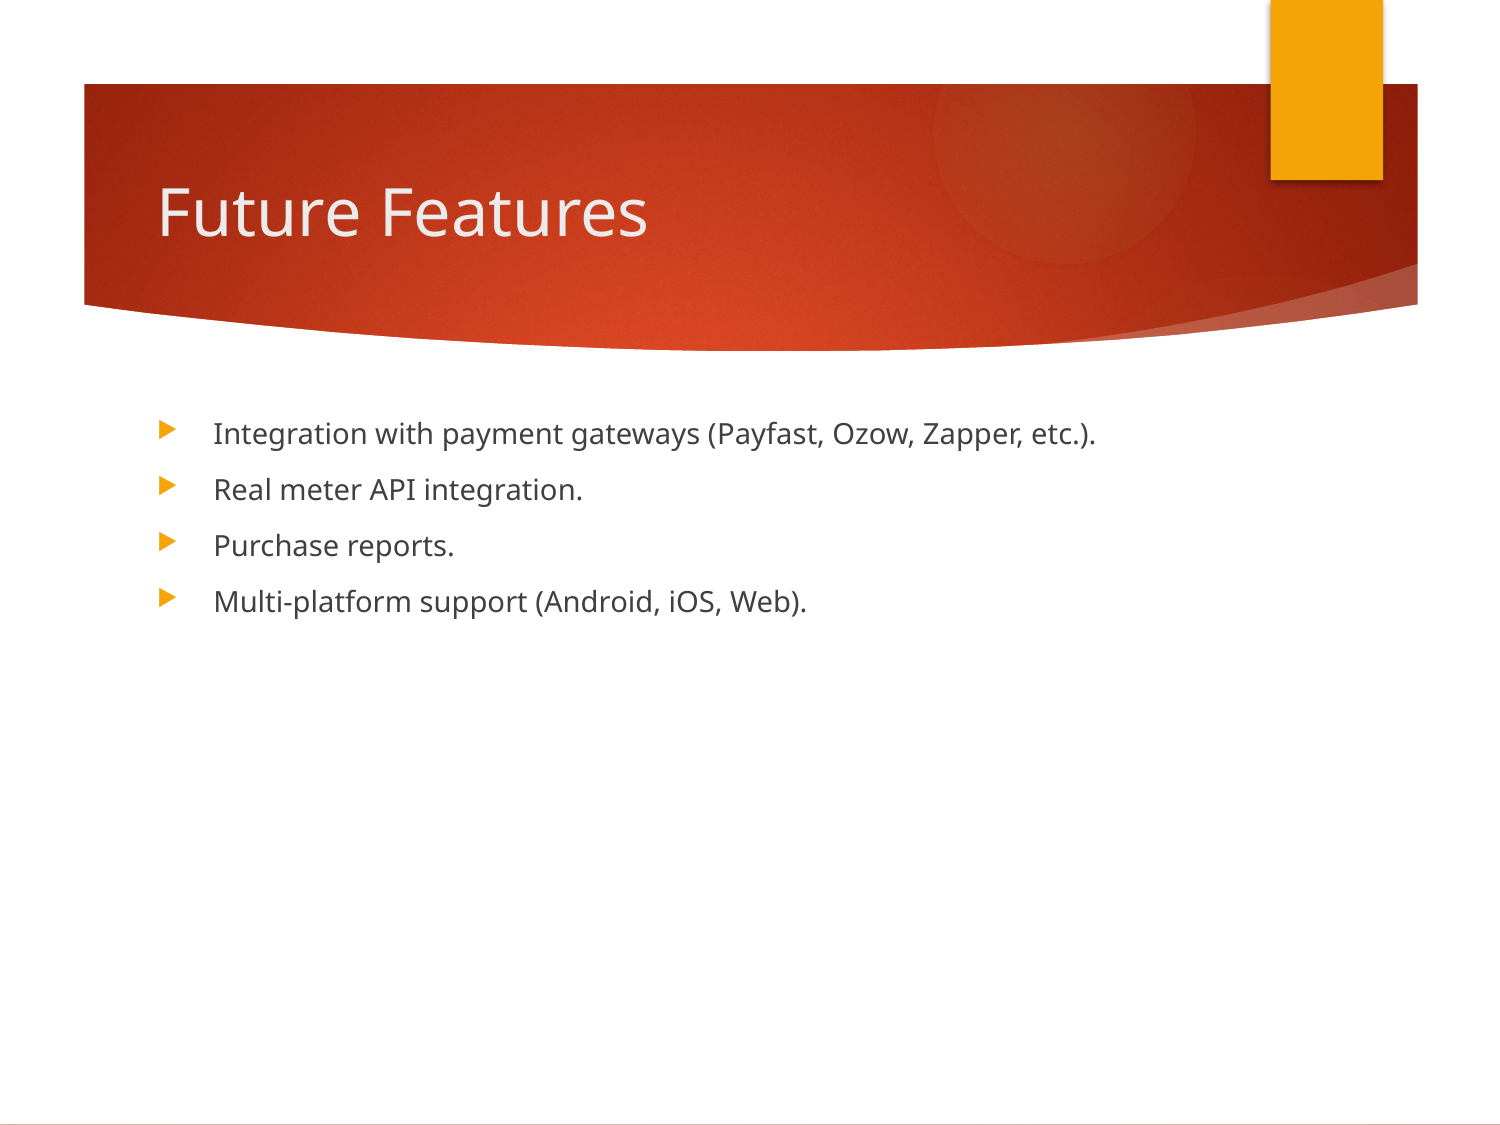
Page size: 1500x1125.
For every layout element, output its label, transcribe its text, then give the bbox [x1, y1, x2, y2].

title Future Features [141, 151, 1183, 269]
list Integration with payment gateways (Payfast, Ozow, Zapper, etc.). Real meter API integration. Purchase reports. Multi-platform support (Android, iOS, Web). [142, 408, 1183, 988]
